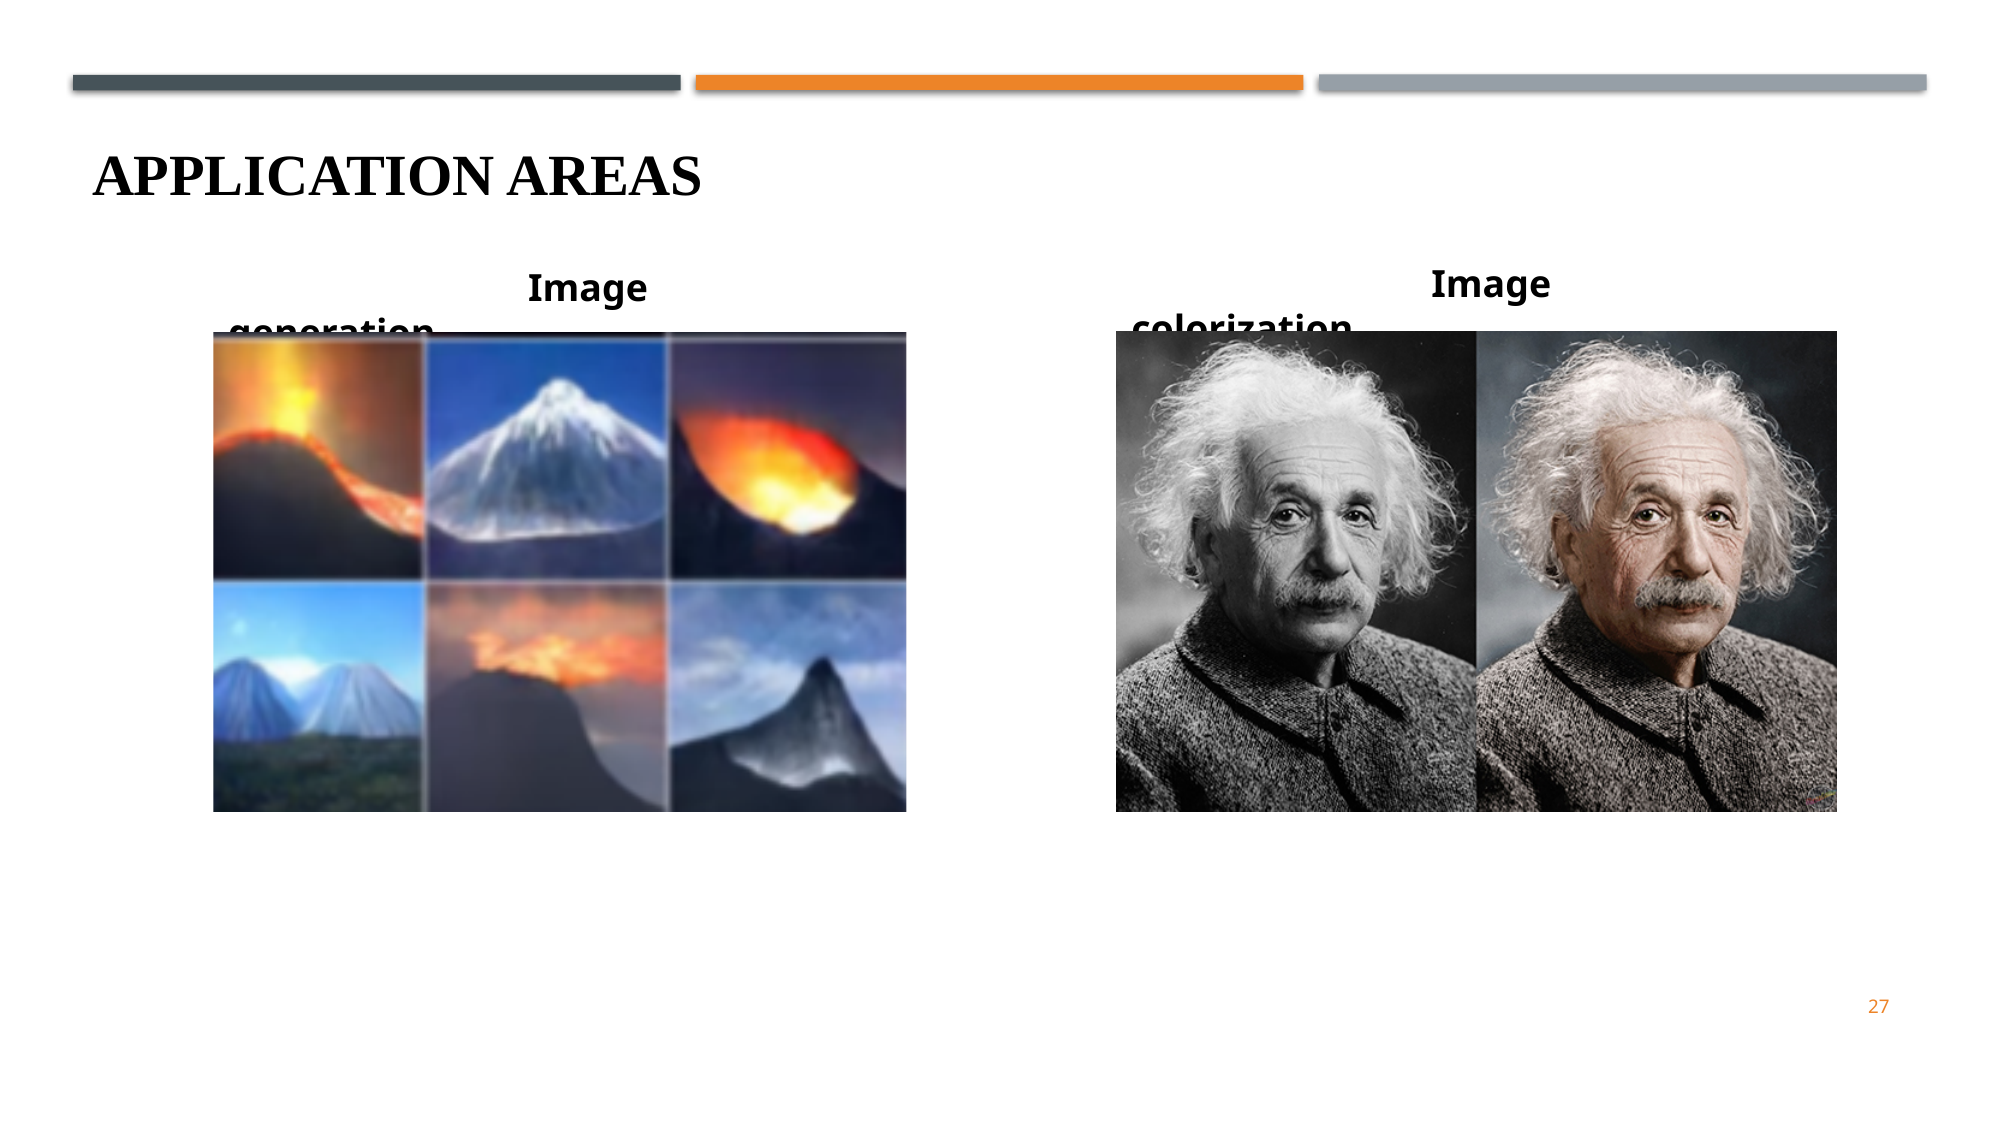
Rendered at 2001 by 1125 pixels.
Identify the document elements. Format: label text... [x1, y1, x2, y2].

picture [1116, 331, 1838, 813]
picture [212, 331, 907, 813]
text_box Application AREAS [77, 48, 1810, 215]
text_box Image generation [213, 257, 854, 330]
text_box Image colorization [1116, 252, 1757, 330]
slide_number 27 [1732, 977, 1905, 1037]
